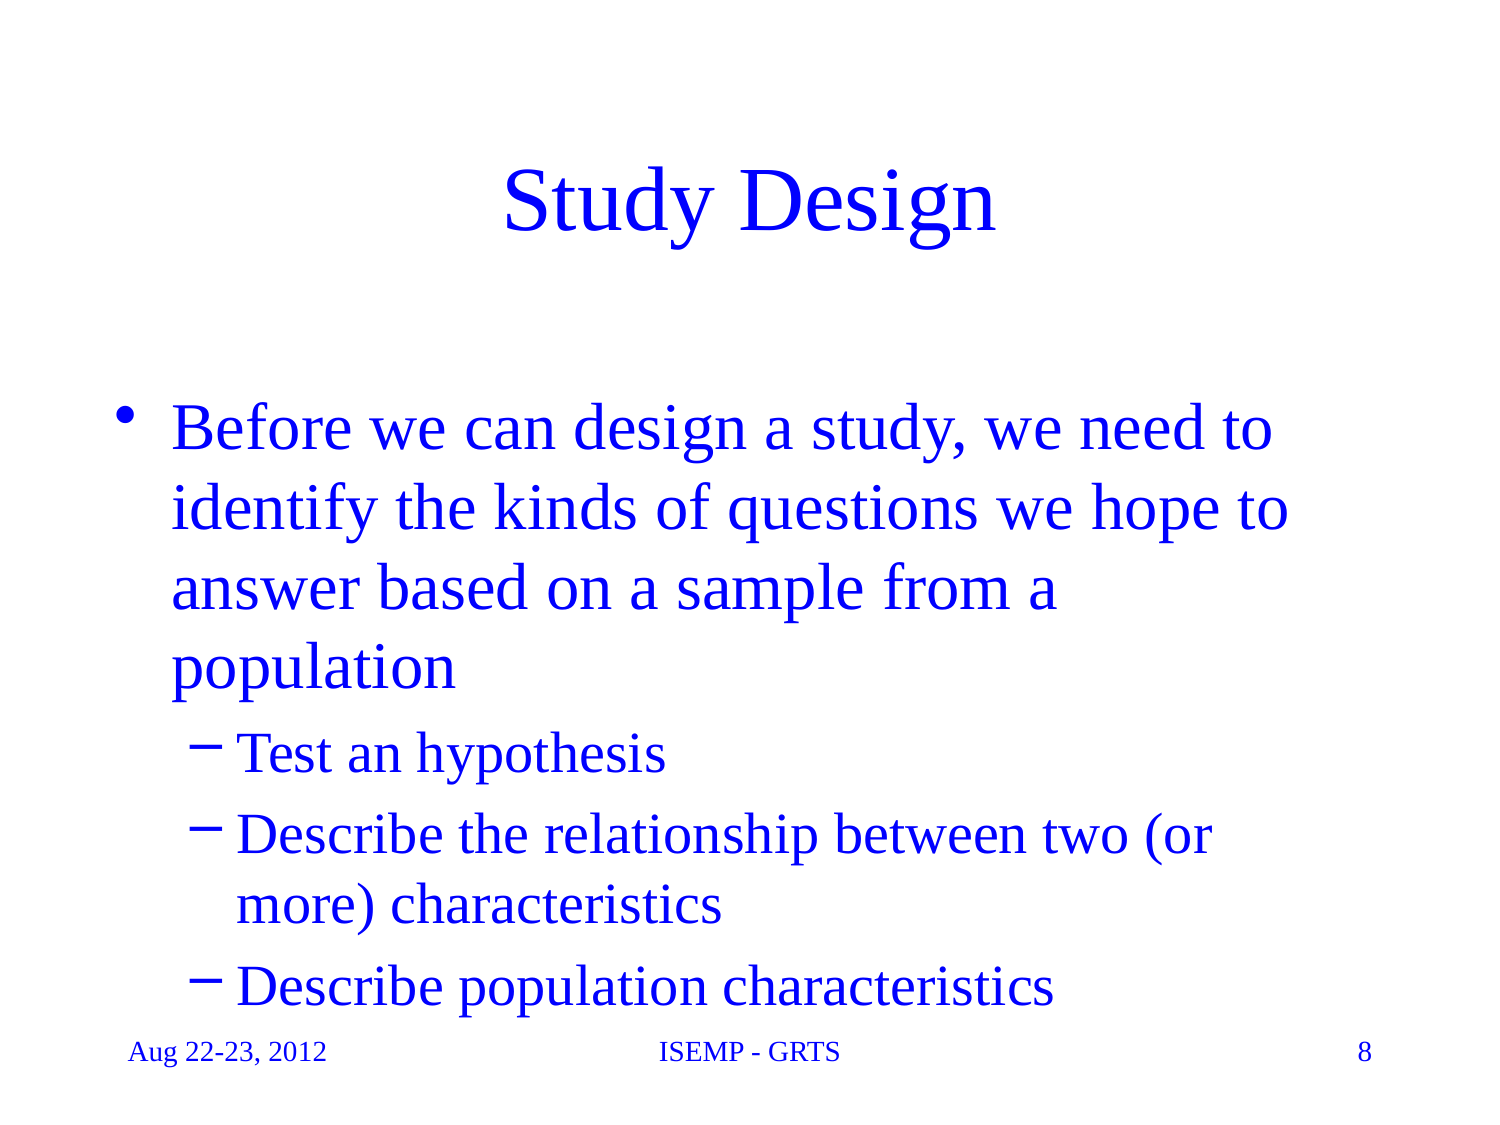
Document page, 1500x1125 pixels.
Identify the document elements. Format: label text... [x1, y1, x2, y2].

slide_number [112, 1024, 426, 1101]
list Before we can design a study, we need to identify the kinds of questions we hope to answer based on a sample from a population Test an hypothesis Describe the relationship between two (or more) characteristics Describe population characteristics [99, 374, 1376, 1051]
title Study Design [112, 99, 1388, 288]
footer ISEMP - GRTS [512, 1024, 988, 1101]
slide_number 8 [1074, 1024, 1388, 1101]
